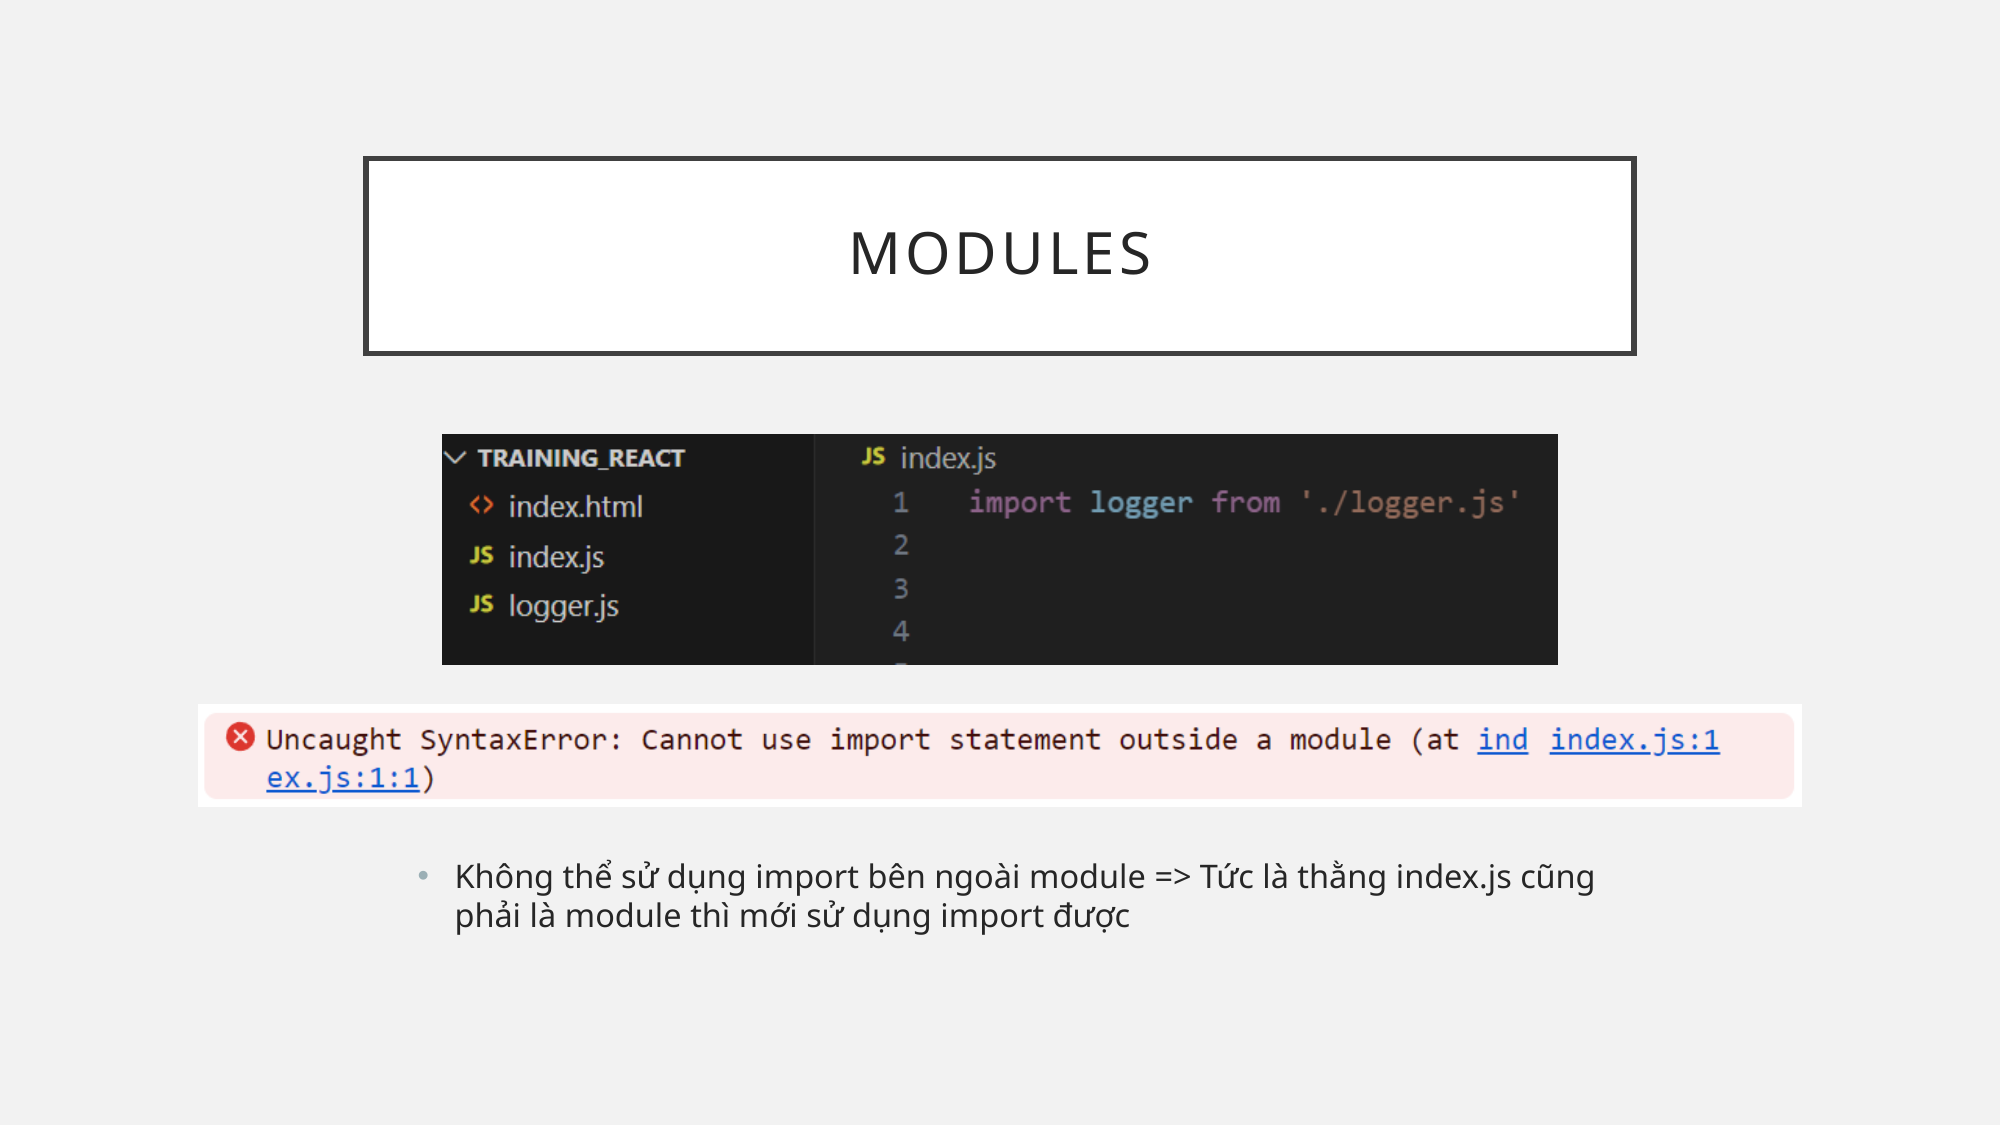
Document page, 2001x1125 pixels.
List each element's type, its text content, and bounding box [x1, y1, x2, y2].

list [442, 435, 1558, 665]
text_box Không thể sử dụng import bên ngoài module => Tức là thằng index.js cũng phải là module thì mới sử dụng import được [366, 432, 1634, 704]
title modules [363, 156, 1637, 356]
picture [198, 704, 1802, 807]
text_box Không thể sử dụng import bên ngoài module => Tức là thằng index.js cũng phải là module thì mới sử dụng import được [366, 807, 1634, 942]
